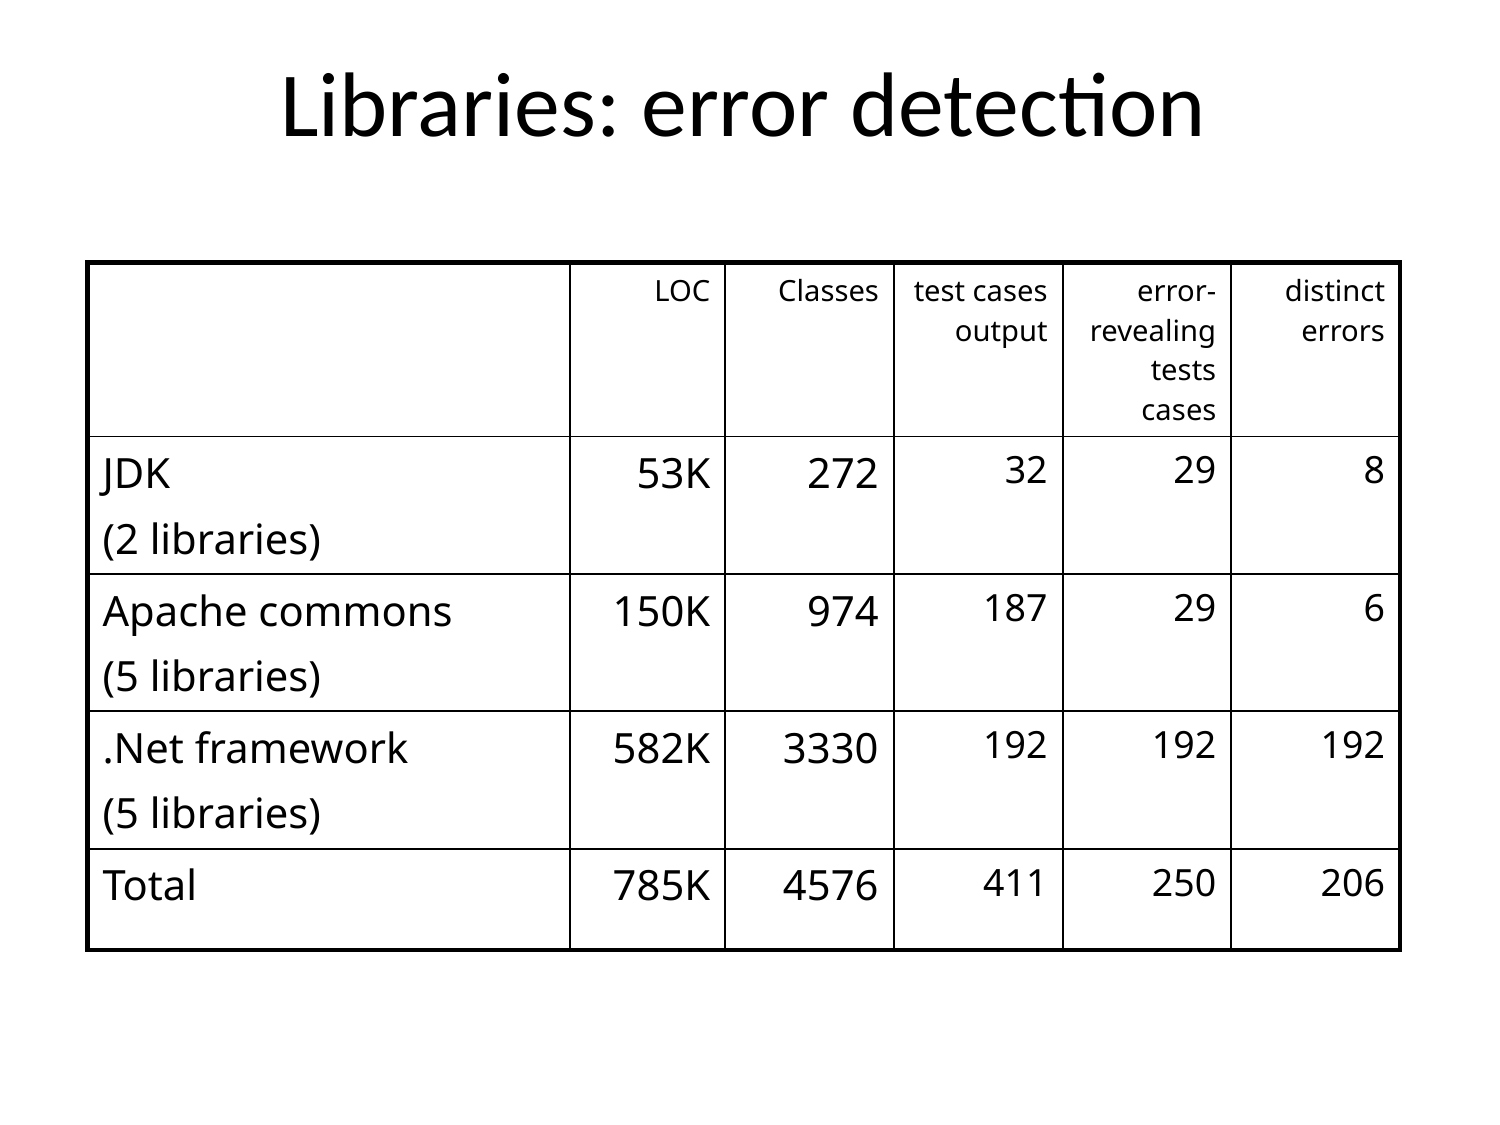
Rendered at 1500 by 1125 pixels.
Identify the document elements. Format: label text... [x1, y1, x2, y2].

table_cell 785K [571, 850, 724, 948]
table_header distinct errors [1232, 265, 1398, 436]
title Libraries: error detection [87, 0, 1400, 200]
table_cell 6 [1232, 575, 1398, 710]
table_cell 53K [571, 437, 724, 573]
table_cell JDK (2 libraries) [90, 437, 569, 573]
table_cell 187 [895, 575, 1062, 710]
table_cell 974 [726, 575, 893, 710]
table_cell 411 [895, 850, 1062, 948]
table_cell 32 [895, 437, 1062, 573]
table_cell Total [90, 850, 569, 948]
table_header LOC [571, 265, 724, 436]
table_cell Apache commons (5 libraries) [90, 575, 569, 710]
table_header error-revealing tests cases [1064, 265, 1230, 436]
table_cell 150K [571, 575, 724, 710]
table_cell 272 [726, 437, 893, 573]
table_cell 206 [1232, 850, 1398, 948]
table_header test cases output [895, 265, 1062, 436]
table_header [90, 265, 569, 436]
table_header Classes [726, 265, 893, 436]
table_cell 192 [1232, 712, 1398, 848]
table_cell 29 [1064, 575, 1230, 710]
table_cell 250 [1064, 850, 1230, 948]
table_cell 8 [1232, 437, 1398, 573]
table_cell 3330 [726, 712, 893, 848]
table_cell 582K [571, 712, 724, 848]
table_cell 192 [1064, 712, 1230, 848]
table_cell 192 [895, 712, 1062, 848]
table_cell .Net framework (5 libraries) [90, 712, 569, 848]
table_cell 4576 [726, 850, 893, 948]
table_cell 29 [1064, 437, 1230, 573]
